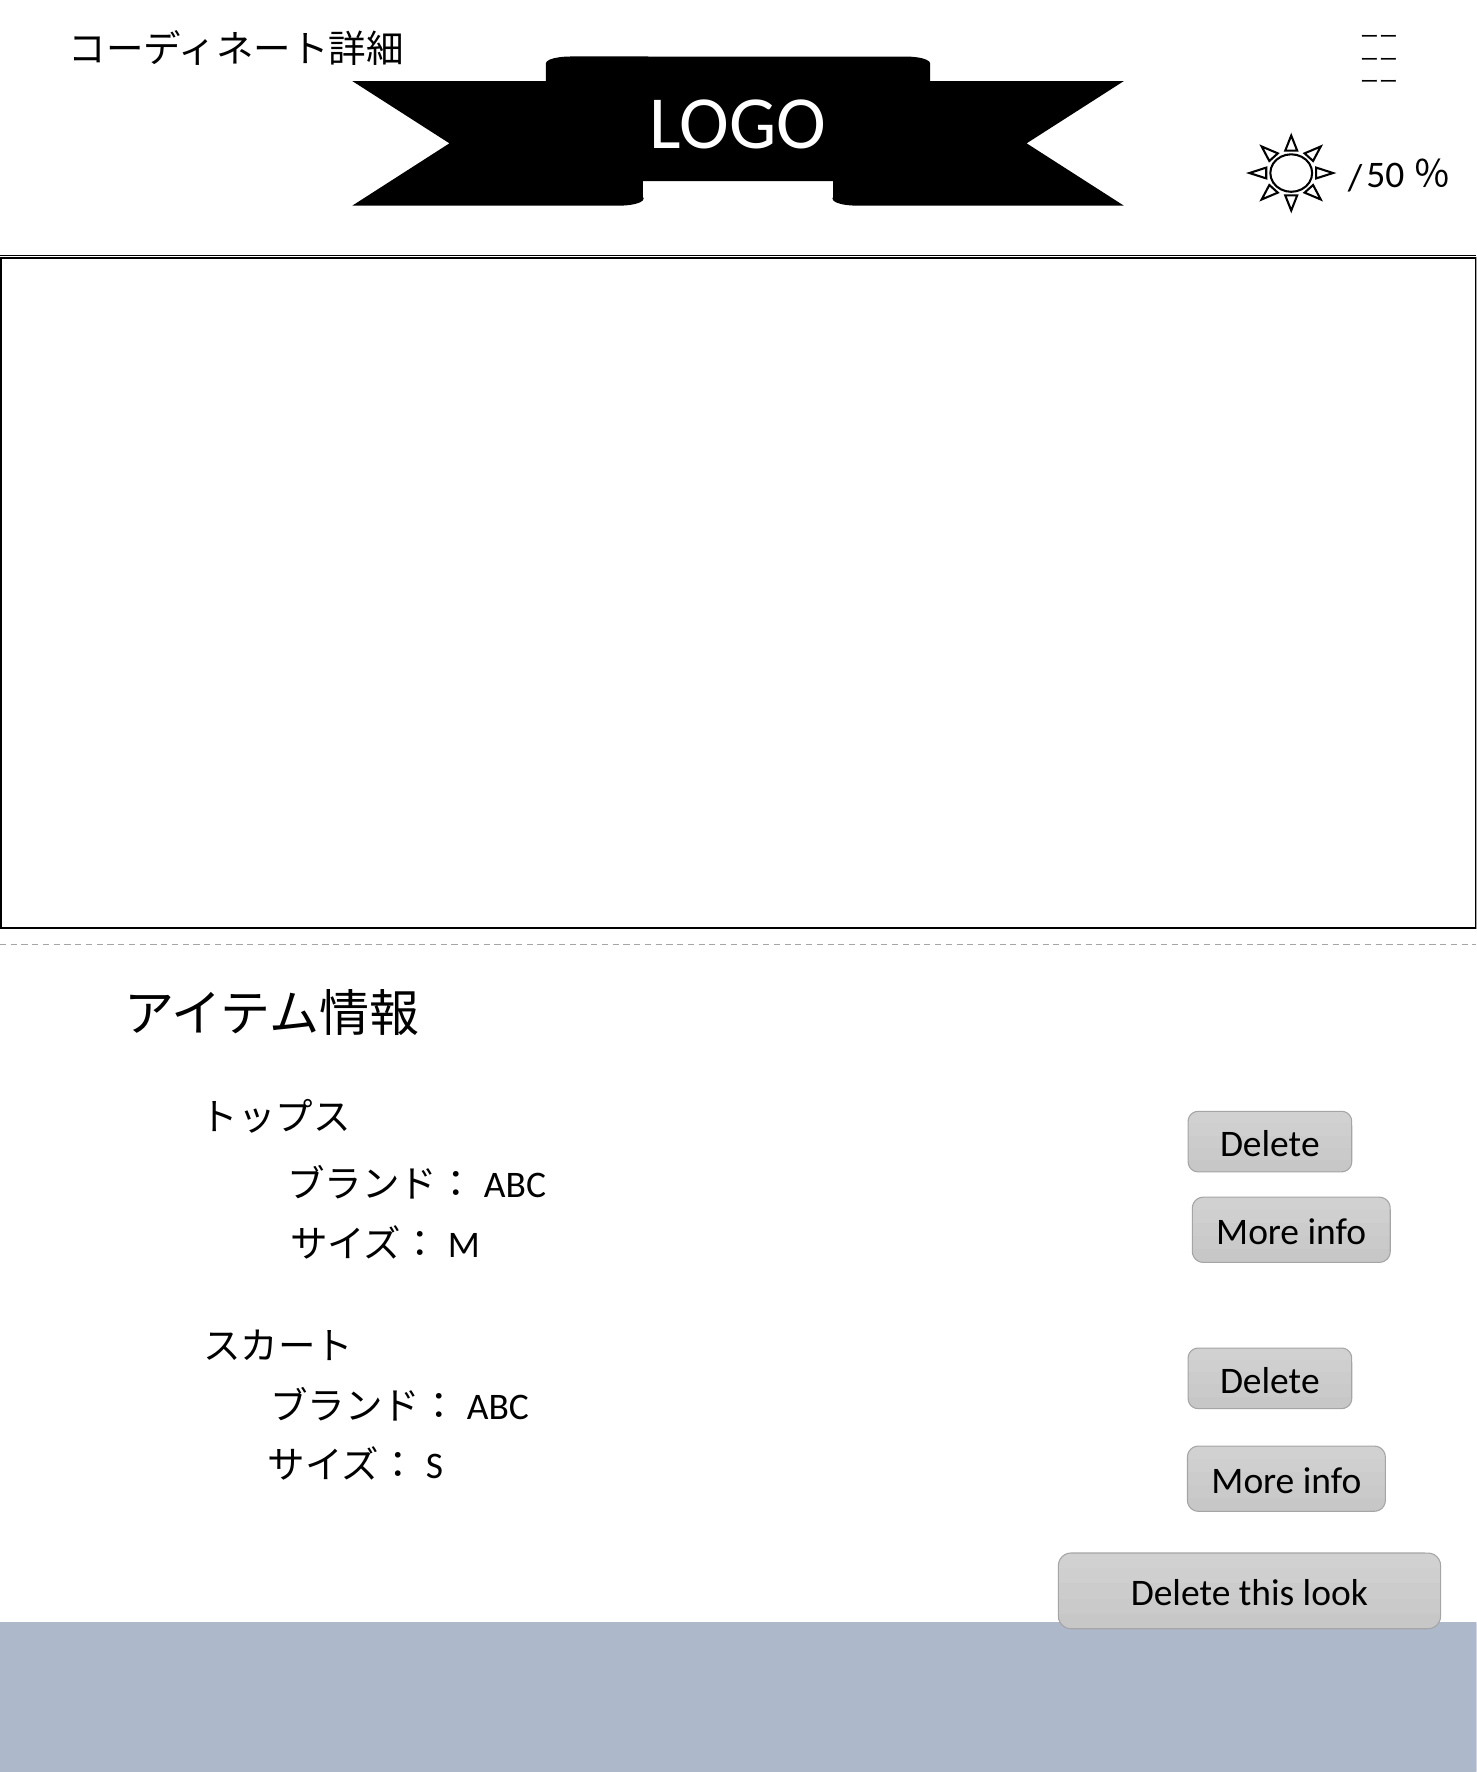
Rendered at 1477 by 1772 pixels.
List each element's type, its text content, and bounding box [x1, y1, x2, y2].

text_box [1259, 144, 1324, 202]
text_box サイズ：M [275, 1212, 504, 1273]
text_box 50％ [1351, 142, 1477, 203]
text_box [0, 1622, 1477, 1772]
text_box アイテム情報 [109, 974, 535, 1049]
text_box [1283, 194, 1299, 214]
text_box / [1333, 145, 1405, 206]
text_box ブランド：ABC [272, 1152, 568, 1212]
text_box More info [1191, 1196, 1391, 1263]
text_box [1246, 166, 1268, 180]
text_box スカート [188, 1315, 417, 1375]
text_box Delete this look [1057, 1552, 1442, 1630]
text_box LOGO [352, 56, 1124, 206]
text_box Delete [1187, 1110, 1353, 1173]
text_box More info [1186, 1445, 1386, 1512]
text_box Delete [1187, 1347, 1353, 1410]
text_box [0, 257, 1477, 929]
text_box [1315, 166, 1333, 180]
text_box ブランド：ABC [255, 1374, 551, 1435]
text_box サイズ：S [253, 1433, 482, 1493]
text_box コーディネート詳細 [53, 17, 437, 78]
text_box ーー ーー ーー [1346, 17, 1477, 100]
text_box [1283, 132, 1299, 152]
text_box トップス [185, 1085, 482, 1146]
